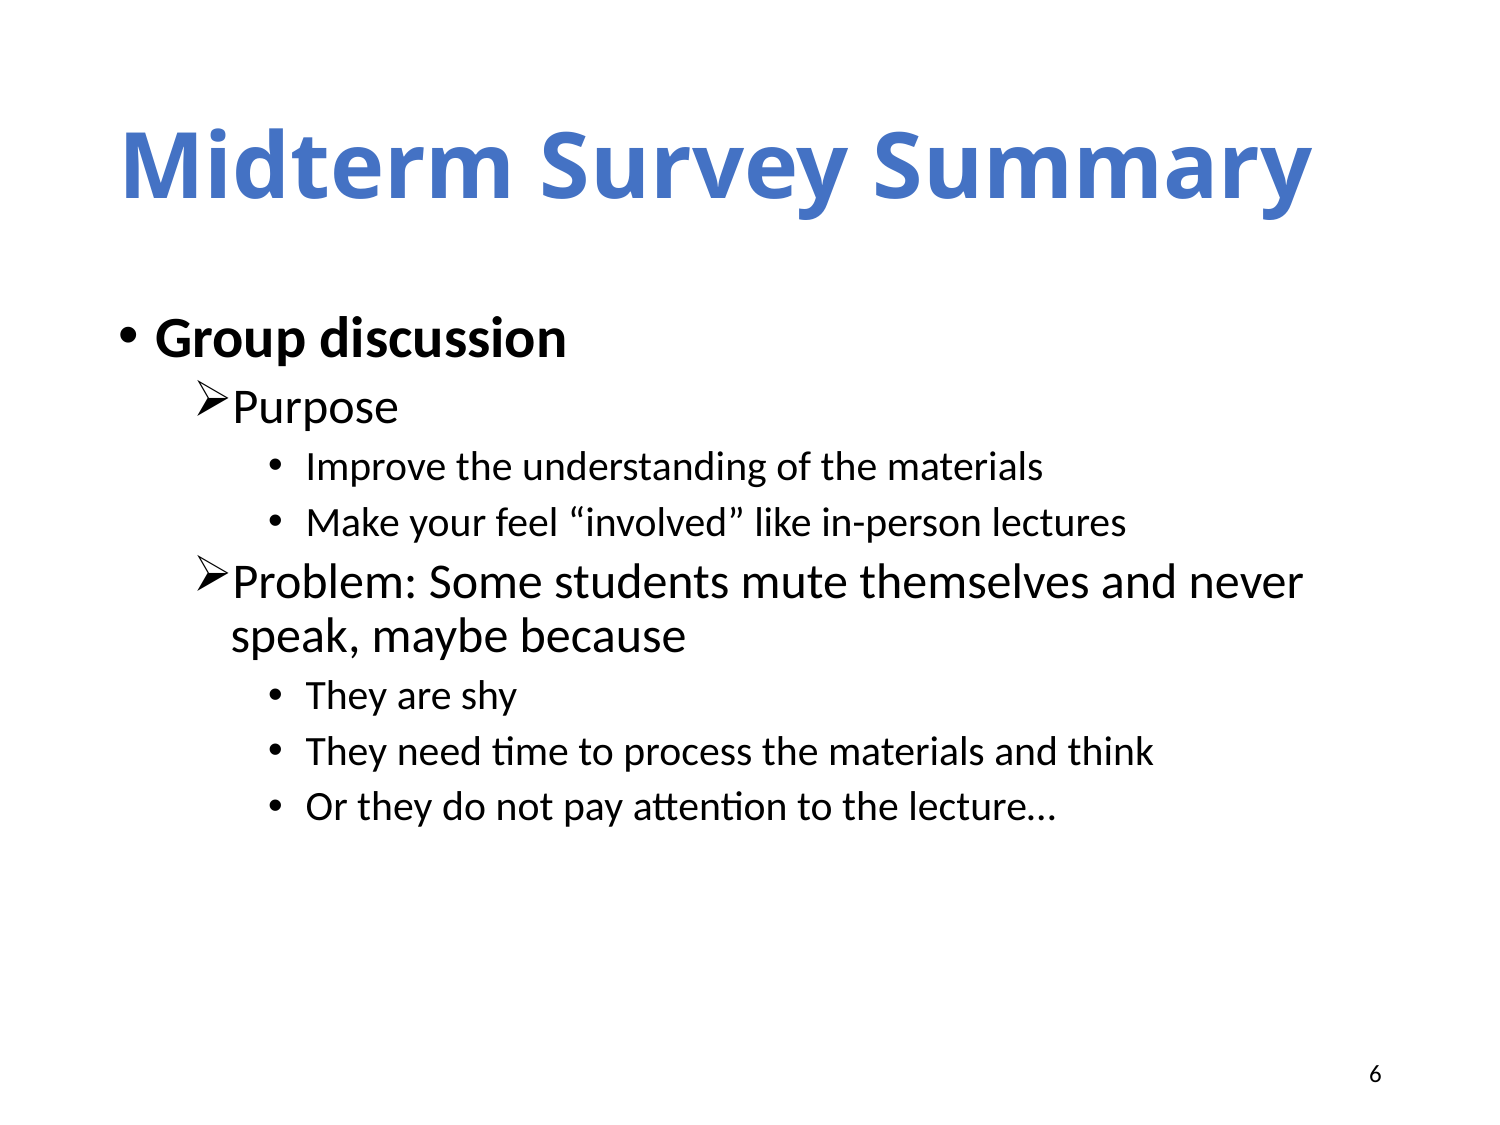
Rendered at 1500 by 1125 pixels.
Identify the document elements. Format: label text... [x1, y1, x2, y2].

slide_number 6 [1059, 1042, 1397, 1103]
list Group discussion Purpose Improve the understanding of the materials Make your feel “involved” like in-person lectures Problem: Some students mute themselves and never speak, maybe because They are shy They need time to process the materials and think Or they do not pay attention to the lecture… [103, 299, 1397, 1014]
title Midterm Survey Summary [103, 59, 1397, 278]
